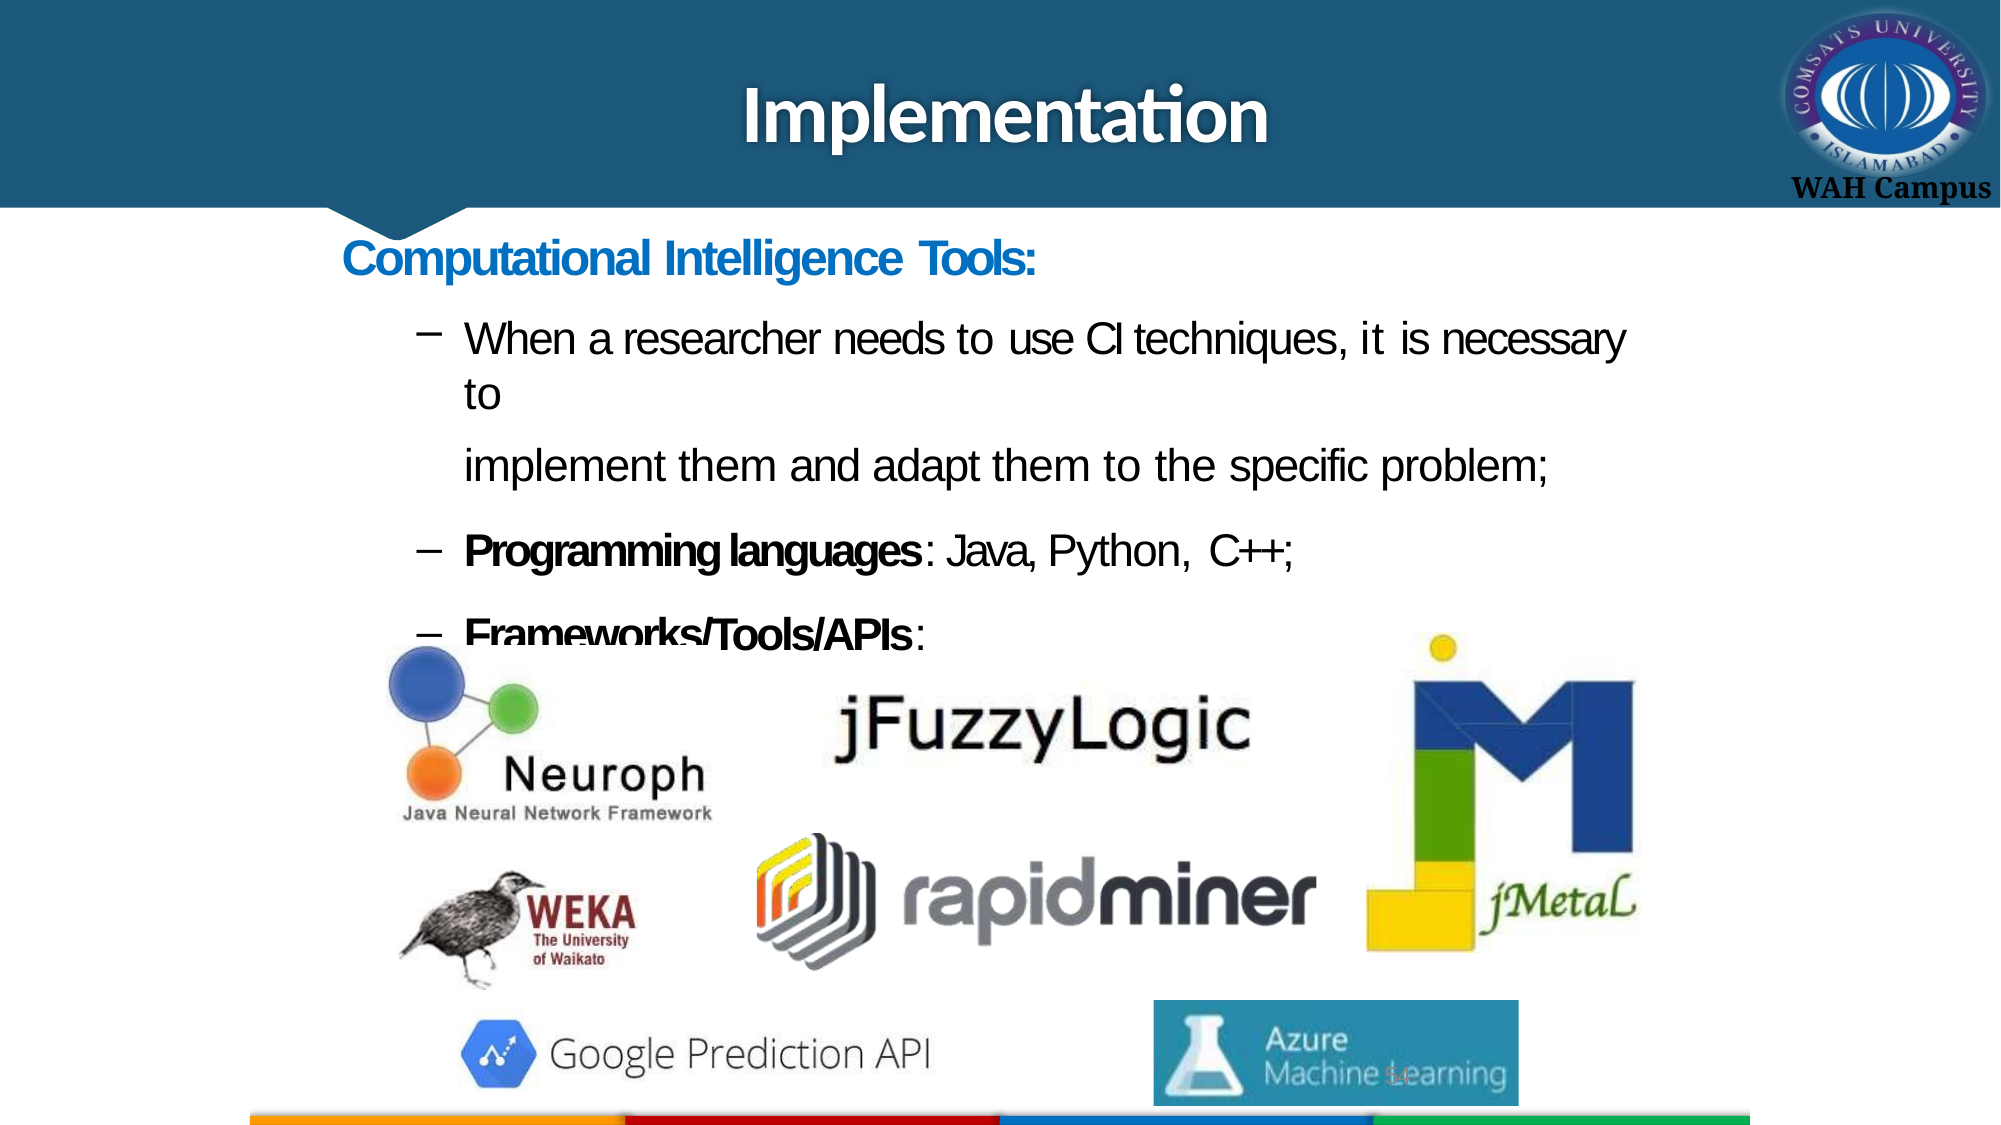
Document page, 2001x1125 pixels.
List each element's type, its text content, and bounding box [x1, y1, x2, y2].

picture [1791, 19, 1980, 170]
title Implementation [739, 13, 1397, 204]
text_box [822, 681, 1253, 770]
text_box [756, 833, 1317, 971]
text_box [1366, 632, 1378, 953]
text_box Computational Intelligence Tools: When a researcher needs to use CI techniques, it is necessary to implement them and adapt them to the specific problem; Programming languages: Java, Python, C++; Frameworks/Tools/APIs: [339, 197, 1656, 660]
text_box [249, 1000, 1751, 1125]
text_box [1417, 632, 1641, 953]
text_box [398, 869, 640, 990]
text_box [385, 645, 714, 823]
slide_number 54 [1378, 437, 1417, 1000]
